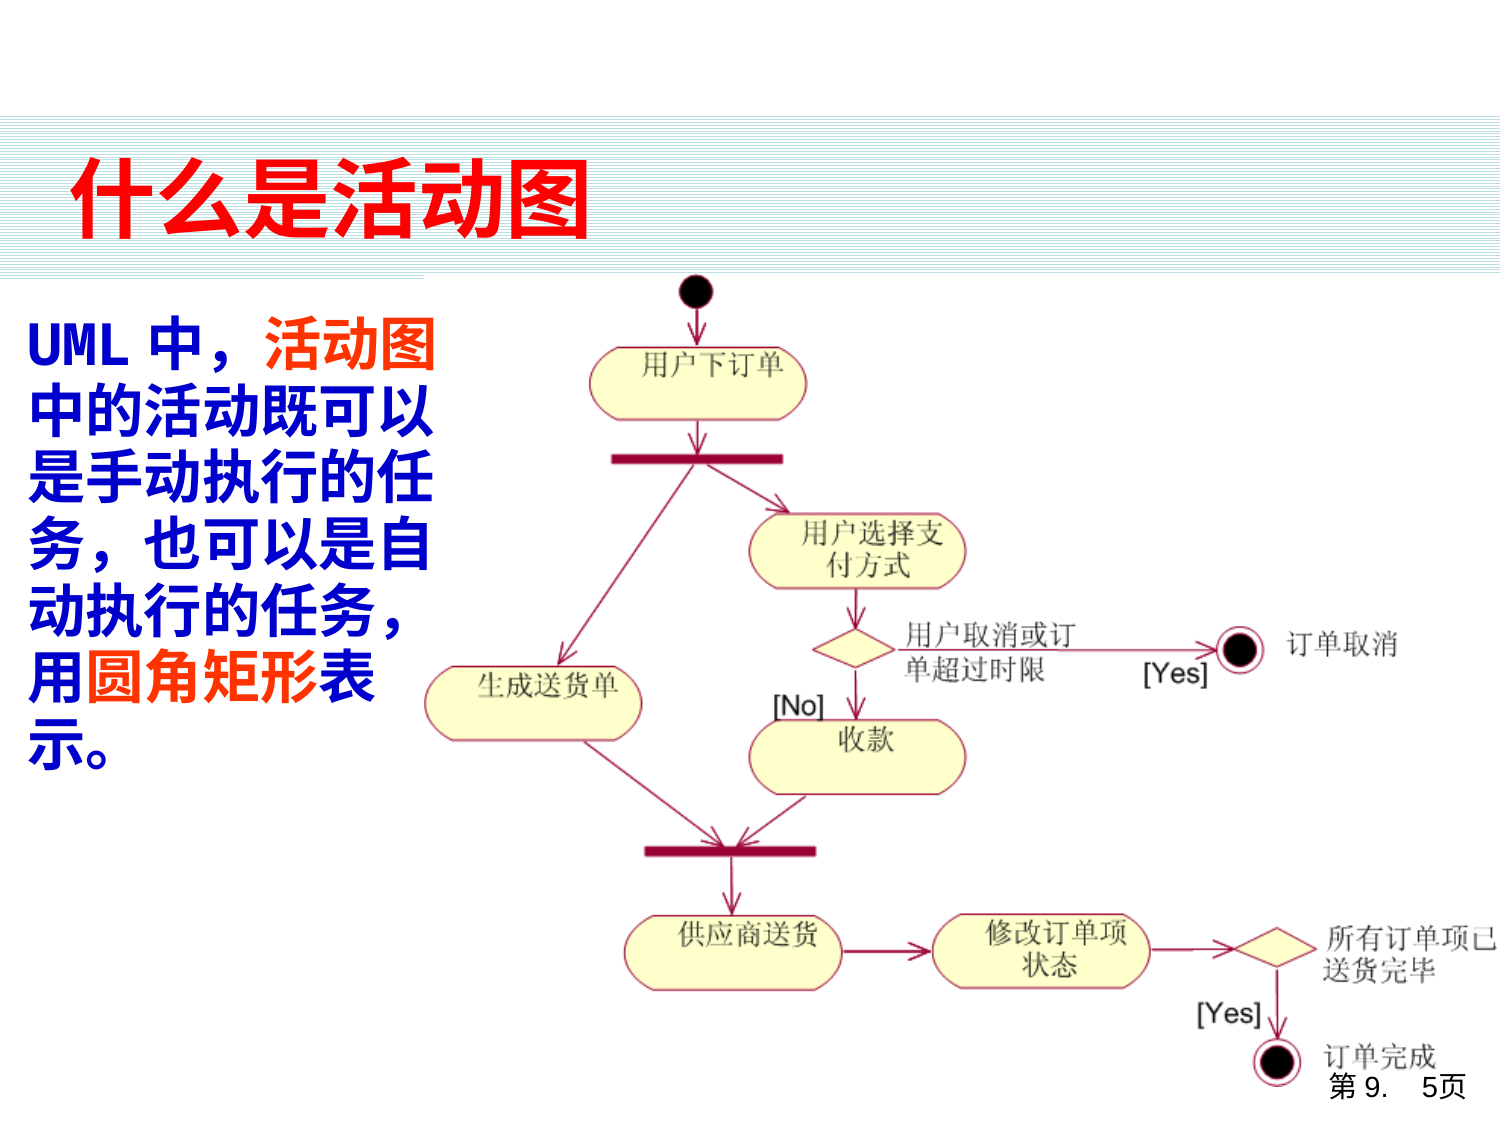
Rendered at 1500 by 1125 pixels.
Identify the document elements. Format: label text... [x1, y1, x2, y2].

picture [423, 274, 1500, 1087]
title 什么是活动图 [52, 124, 1404, 268]
list UML中，活动图中的活动既可以是手动执行的任务，也可以是自动执行的任务，用圆角矩形表示。 [12, 302, 418, 888]
slide_number 第9. 5页 [1131, 1095, 1483, 1118]
